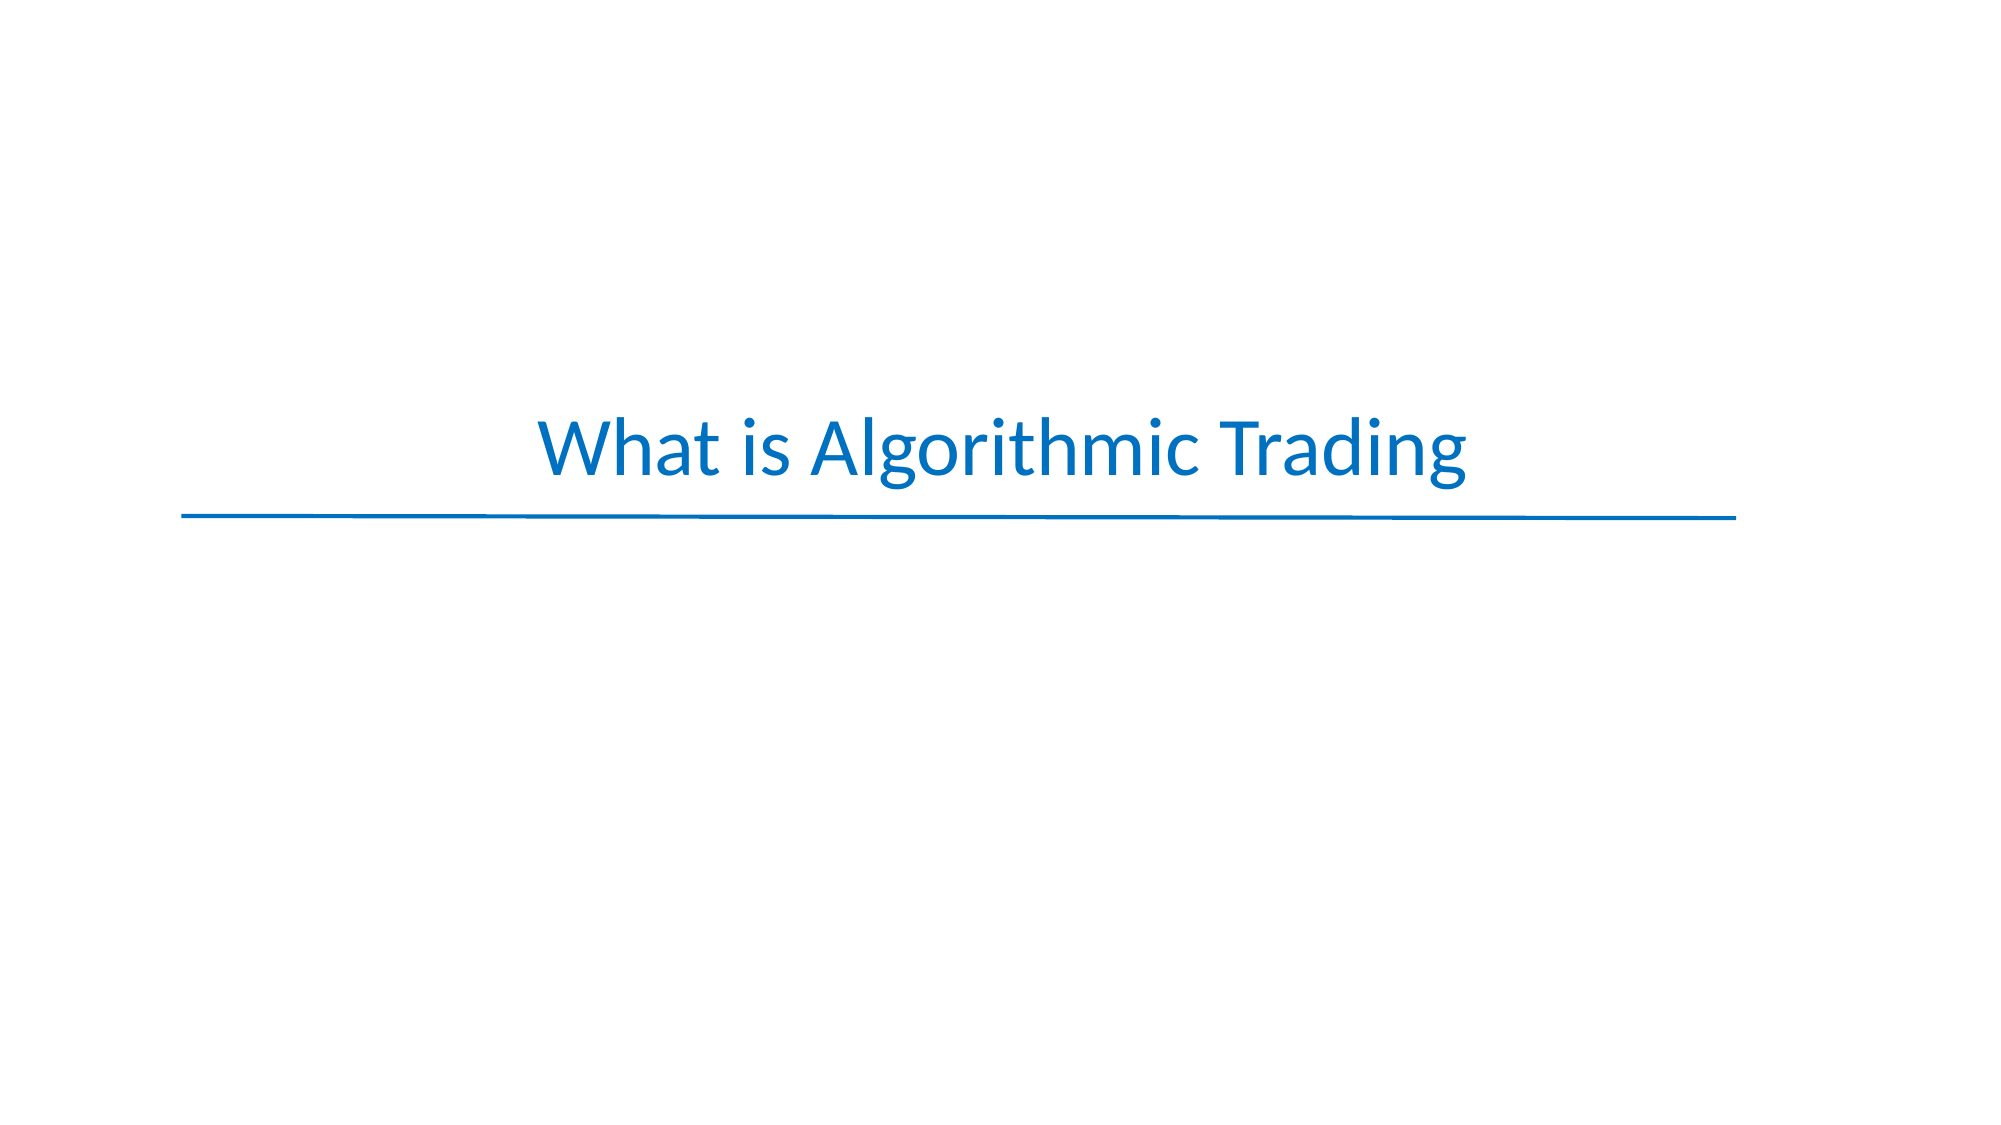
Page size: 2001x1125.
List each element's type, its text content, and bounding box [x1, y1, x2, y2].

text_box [181, 515, 1737, 519]
text_box What is Algorithmic Trading [396, 384, 1610, 496]
